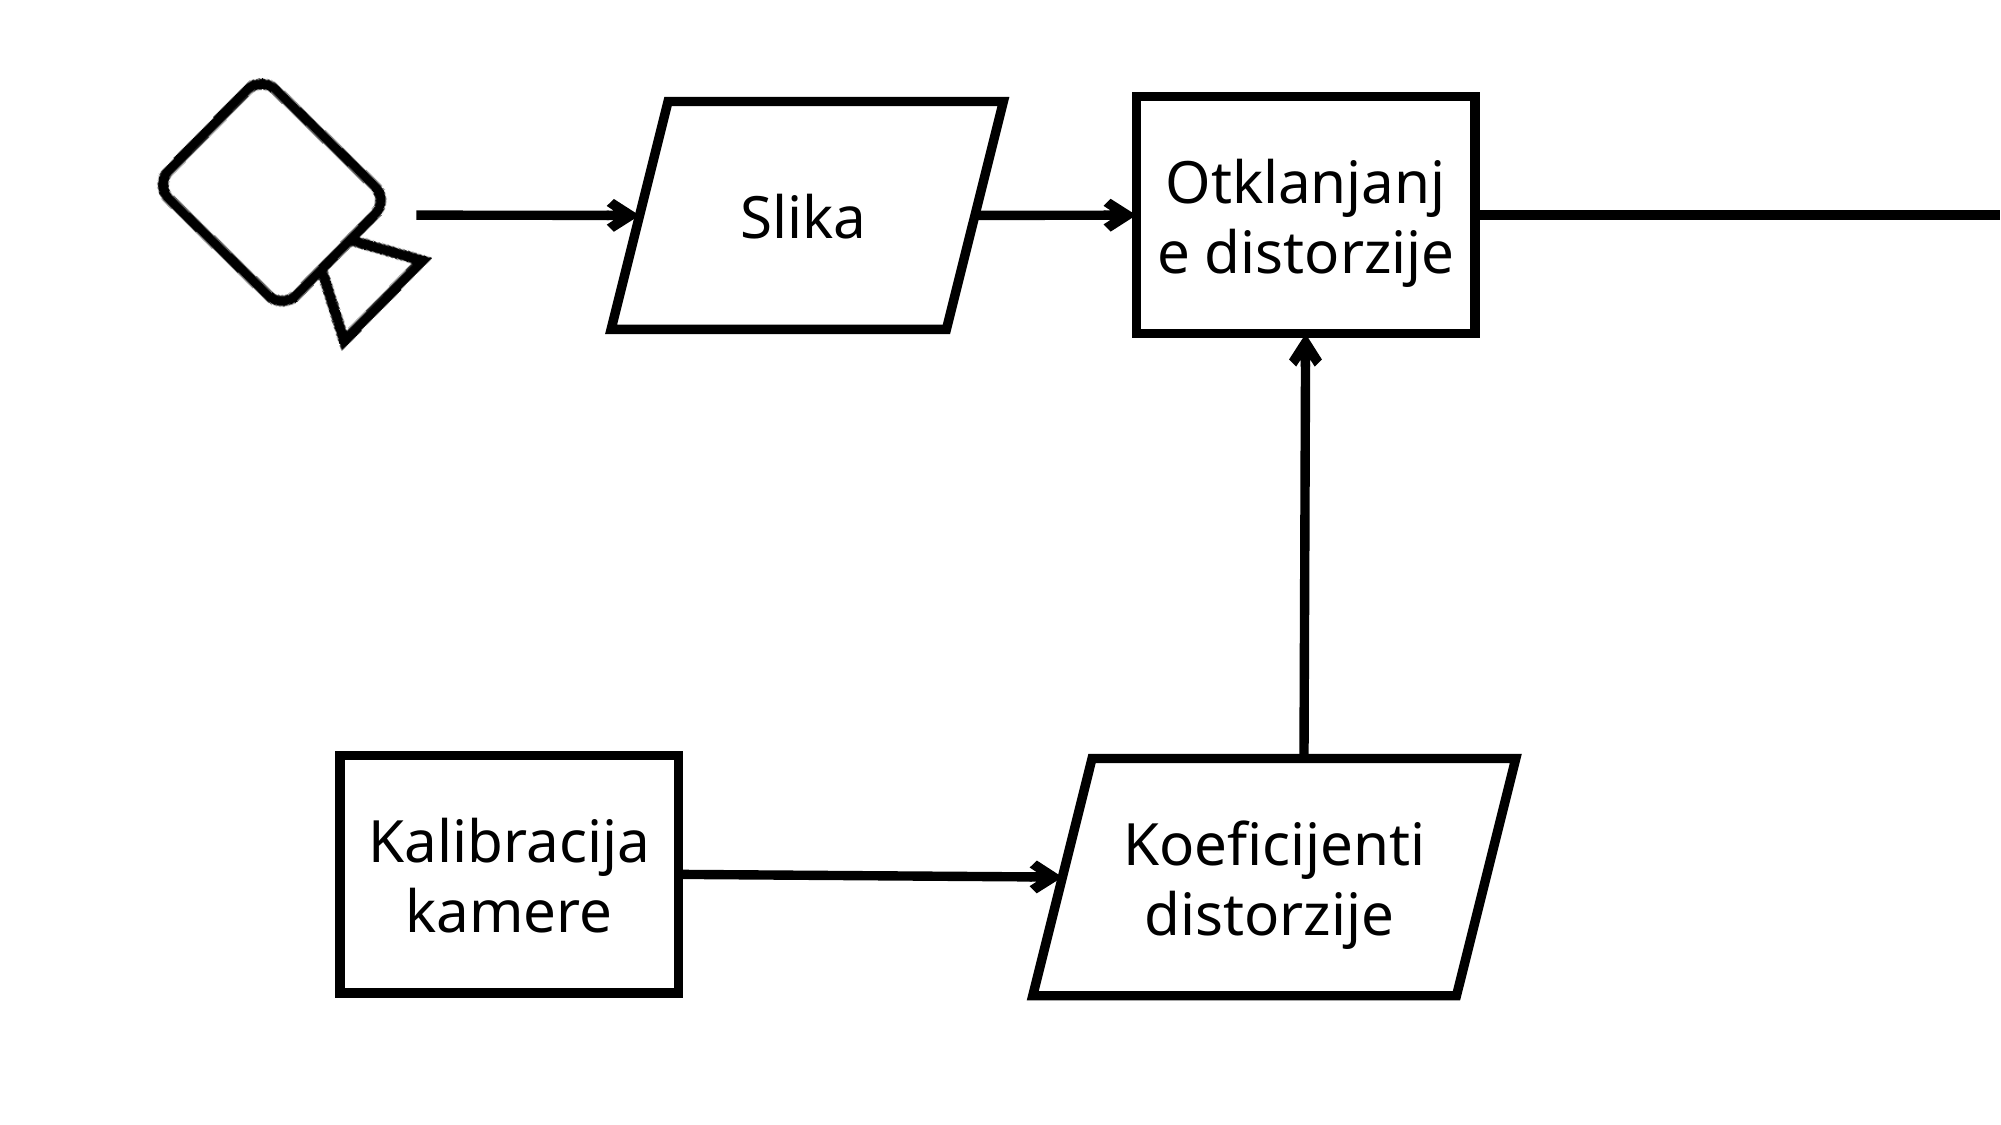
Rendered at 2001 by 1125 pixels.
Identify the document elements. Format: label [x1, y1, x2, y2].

picture [116, 36, 423, 395]
text_box [1032, 334, 1516, 996]
text_box [973, 96, 2000, 334]
text_box [423, 101, 973, 330]
text_box [339, 755, 1032, 993]
